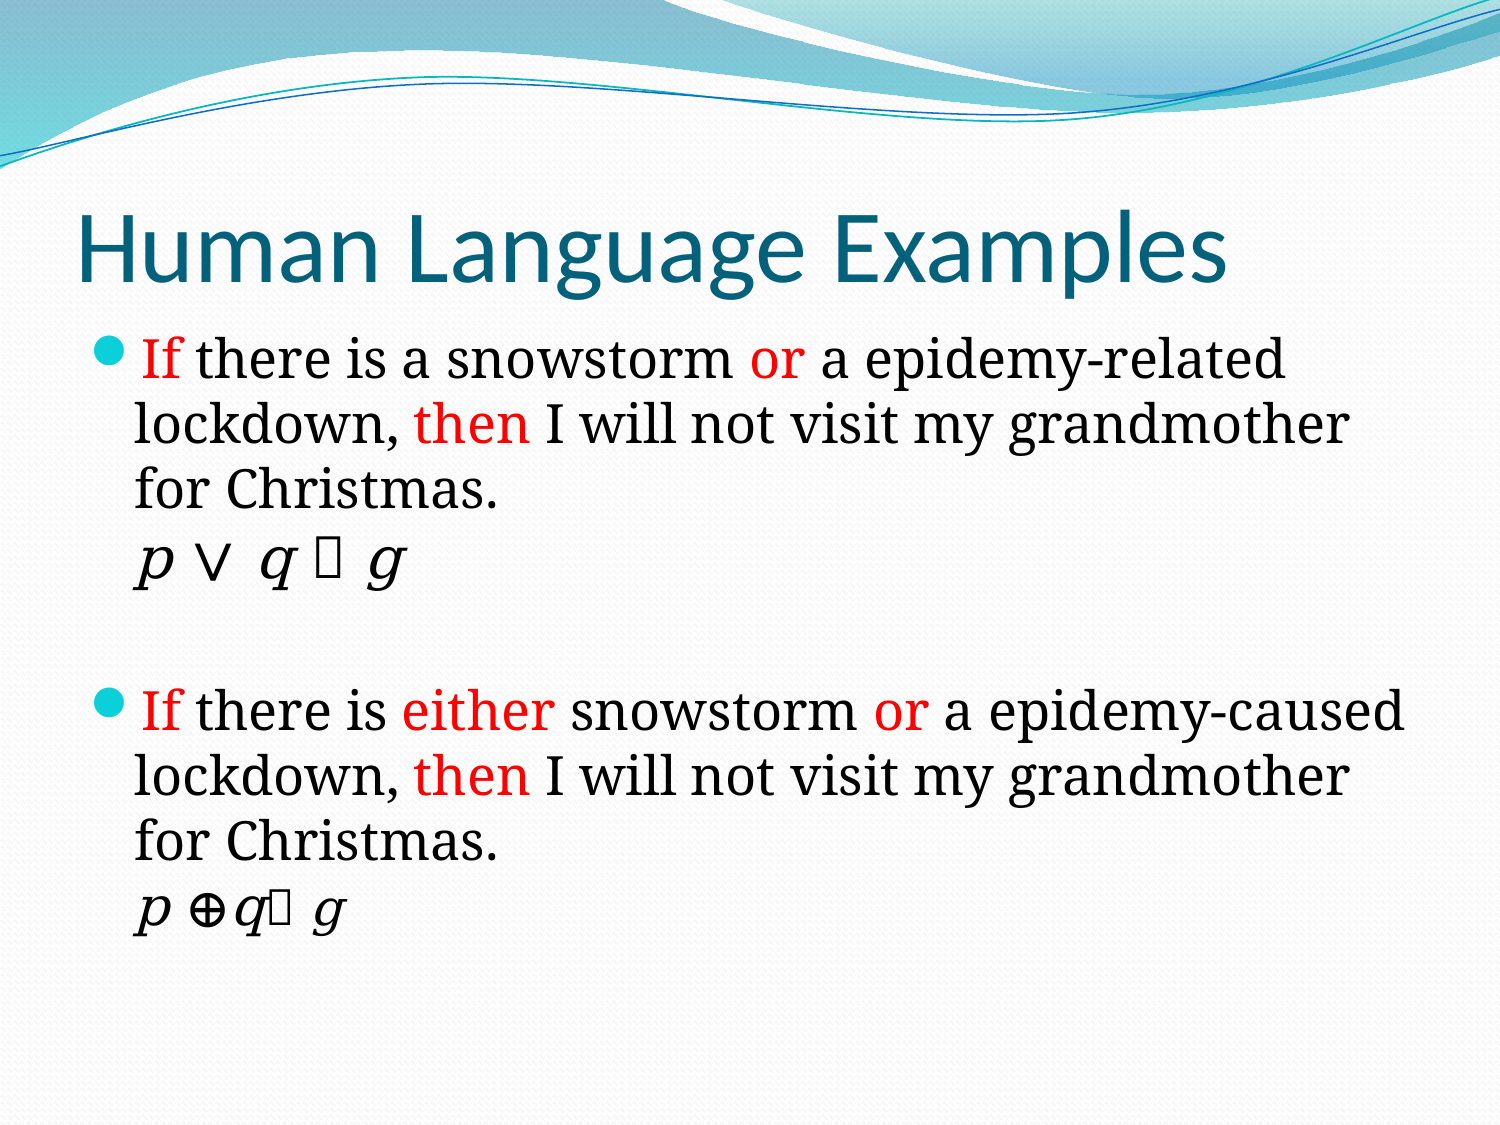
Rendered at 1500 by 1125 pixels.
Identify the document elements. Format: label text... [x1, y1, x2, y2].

title Human Language Examples [75, 115, 1425, 303]
list If there is a snowstorm or a epidemy-related lockdown, then I will not visit my grandmother for Christmas. p ∨ q  g If there is either snowstorm or a epidemy-caused lockdown, then I will not visit my grandmother for Christmas. p ⊕q g [75, 317, 1425, 1038]
